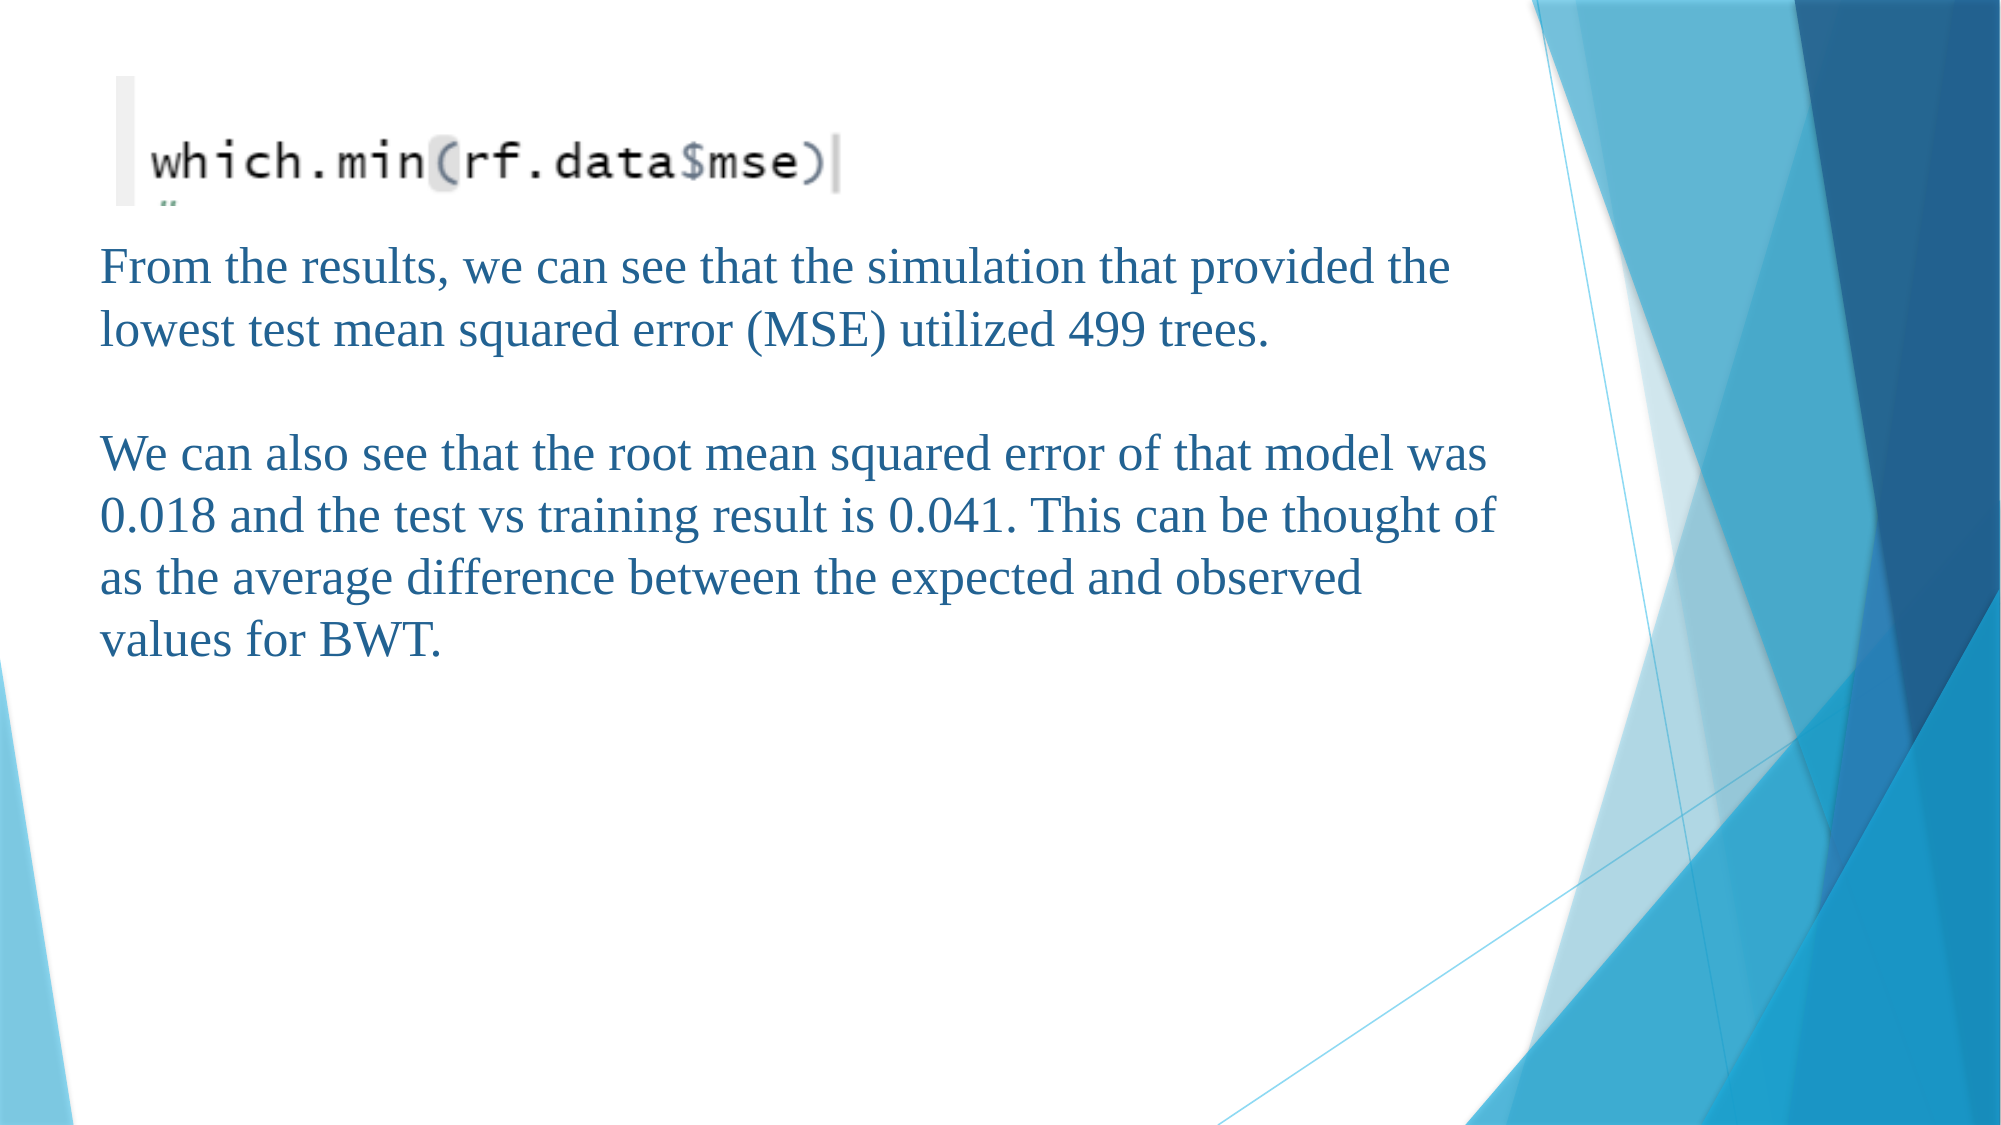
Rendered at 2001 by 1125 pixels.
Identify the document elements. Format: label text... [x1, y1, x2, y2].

title From the results, we can see that the simulation that provided the lowest test mean squared error (MSE) utilized 499 trees. We can also see that the root mean squared error of that model was 0.018 and the test vs training result is 0.041. This can be thought of as the average difference between the expected and observed values for BWT. [84, 38, 1522, 1049]
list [115, 76, 1001, 206]
